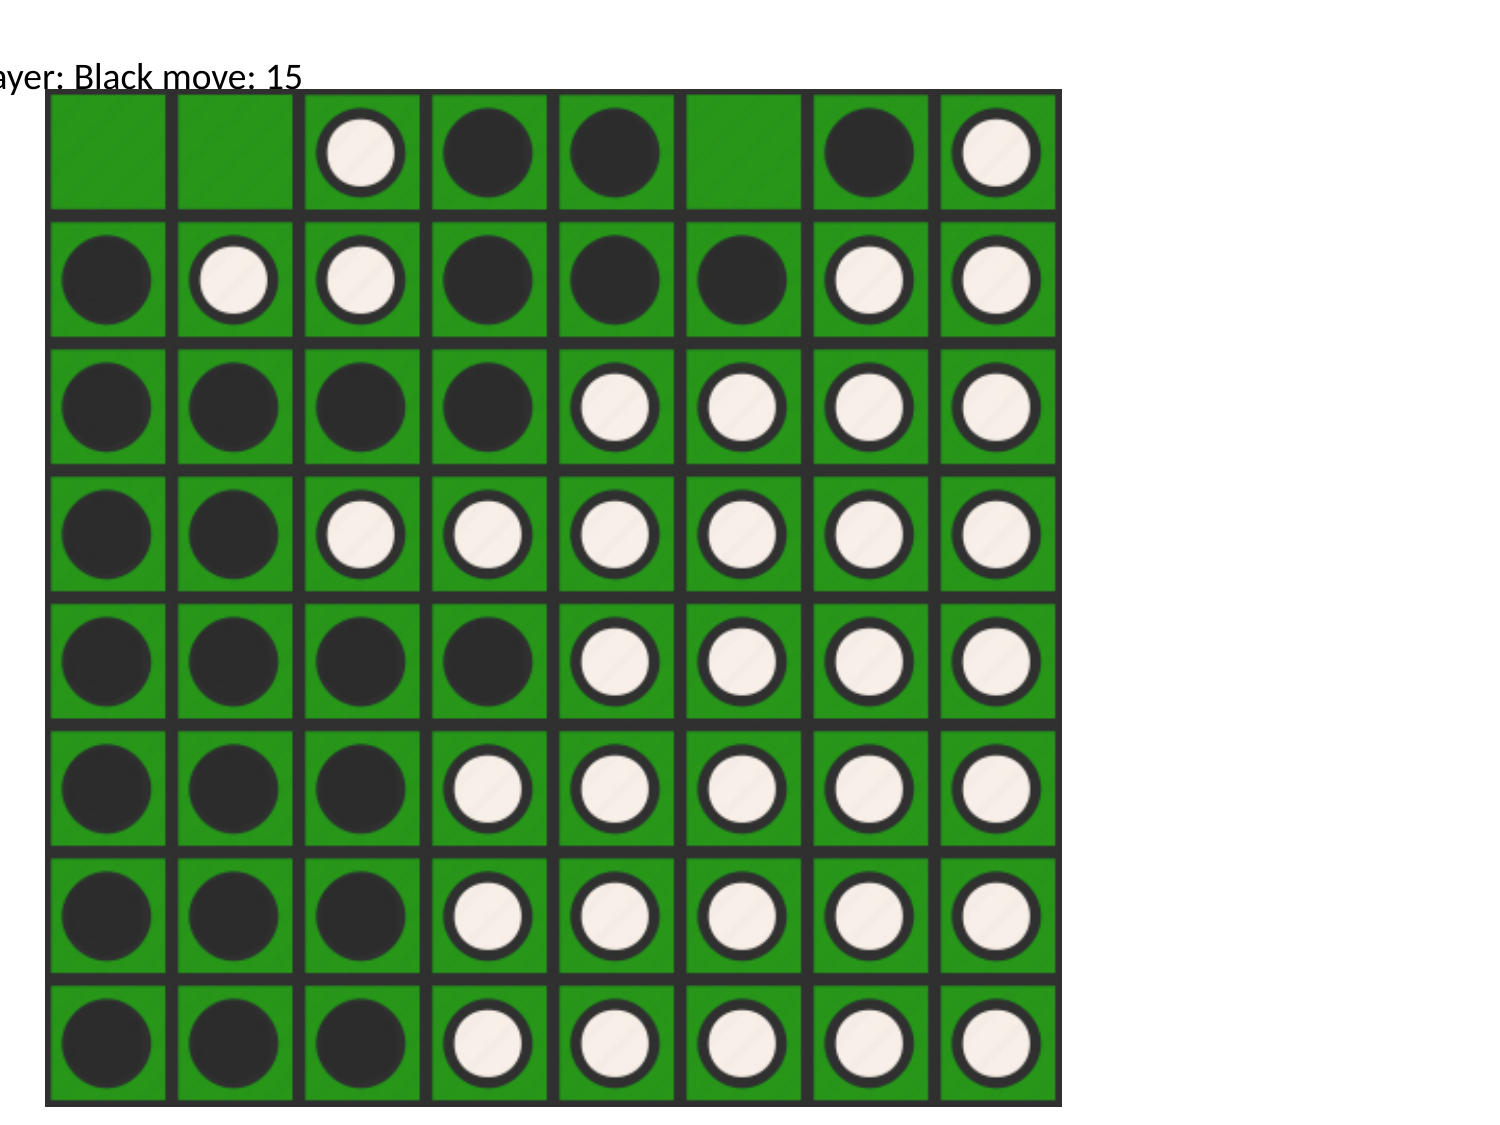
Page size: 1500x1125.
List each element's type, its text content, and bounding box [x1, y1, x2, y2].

picture [44, 89, 1062, 1107]
text_box turn: 57 player: Black move: 15 [0, 44, 319, 105]
